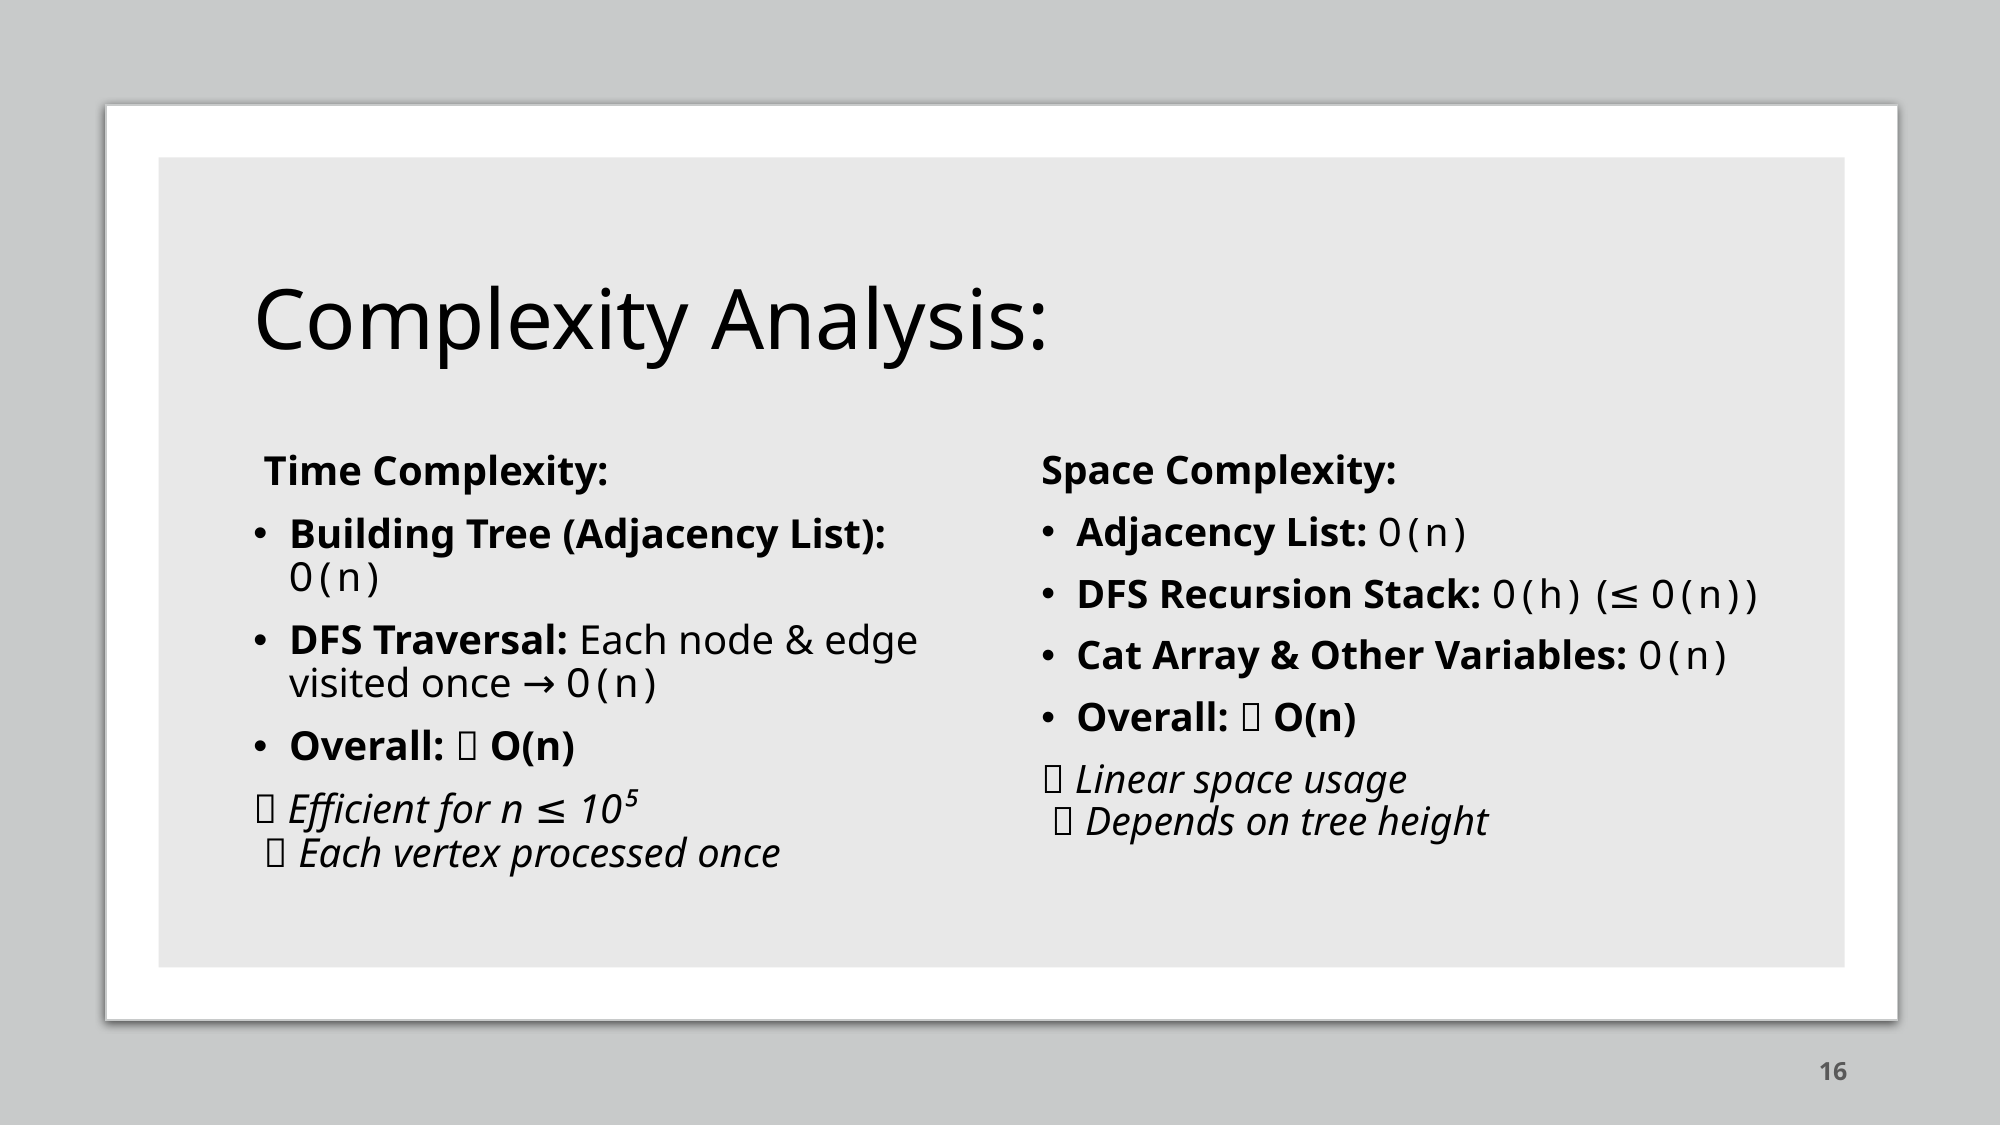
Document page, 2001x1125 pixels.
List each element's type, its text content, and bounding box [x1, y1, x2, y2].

text_box [104, 103, 1899, 1022]
text_box [0, 0, 2000, 1125]
list Space Complexity: Adjacency List: O(n) DFS Recursion Stack: O(h) (≤ O(n)) Cat Array & Other Variables: O(n) Overall: ✅ O(n) 🔹 Linear space usage 🔹 Depends on tree height [1026, 443, 1774, 887]
title Complexity Analysis: [238, 236, 1774, 408]
text_box [157, 156, 1846, 969]
slide_number 16 [1412, 1042, 1863, 1103]
list Time Complexity: Building Tree (Adjacency List): O(n) DFS Traversal: Each node & edge visited once → O(n) Overall: ✅ O(n) 🔹 Efficient for n ≤ 10⁵ 🔹 Each vertex processed once [238, 443, 974, 887]
